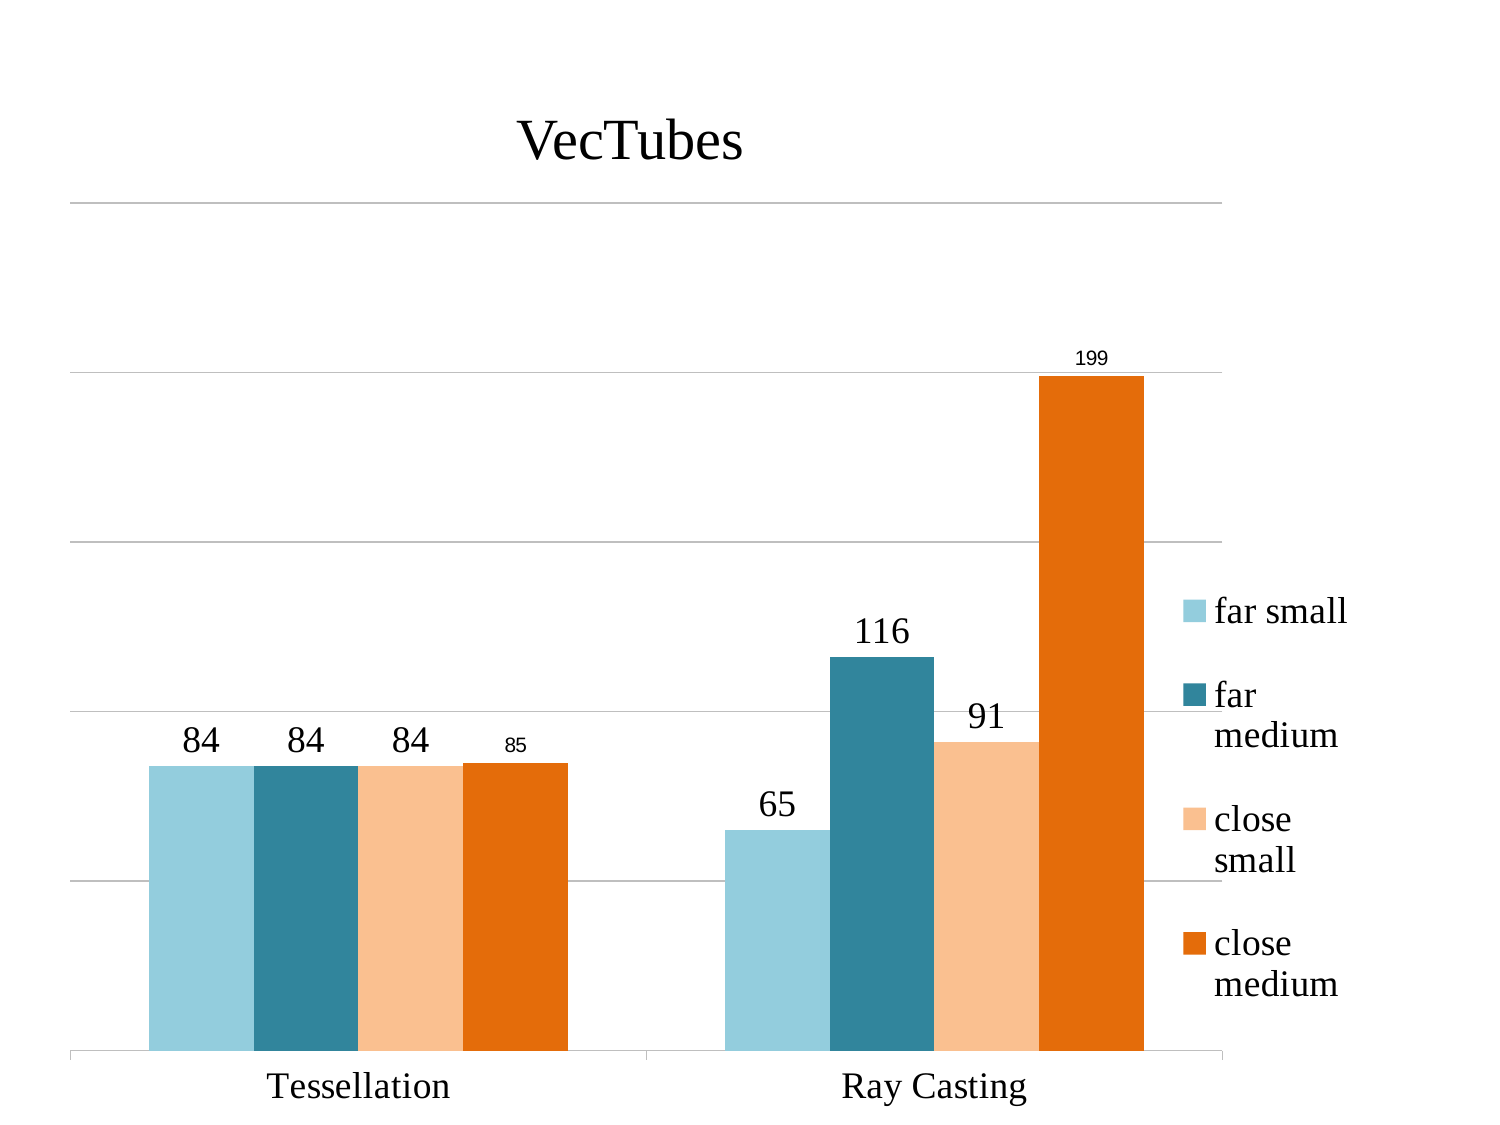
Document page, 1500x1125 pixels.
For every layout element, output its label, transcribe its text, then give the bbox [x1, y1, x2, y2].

chart [41, 184, 1454, 1125]
title VecTubes [501, 42, 776, 182]
